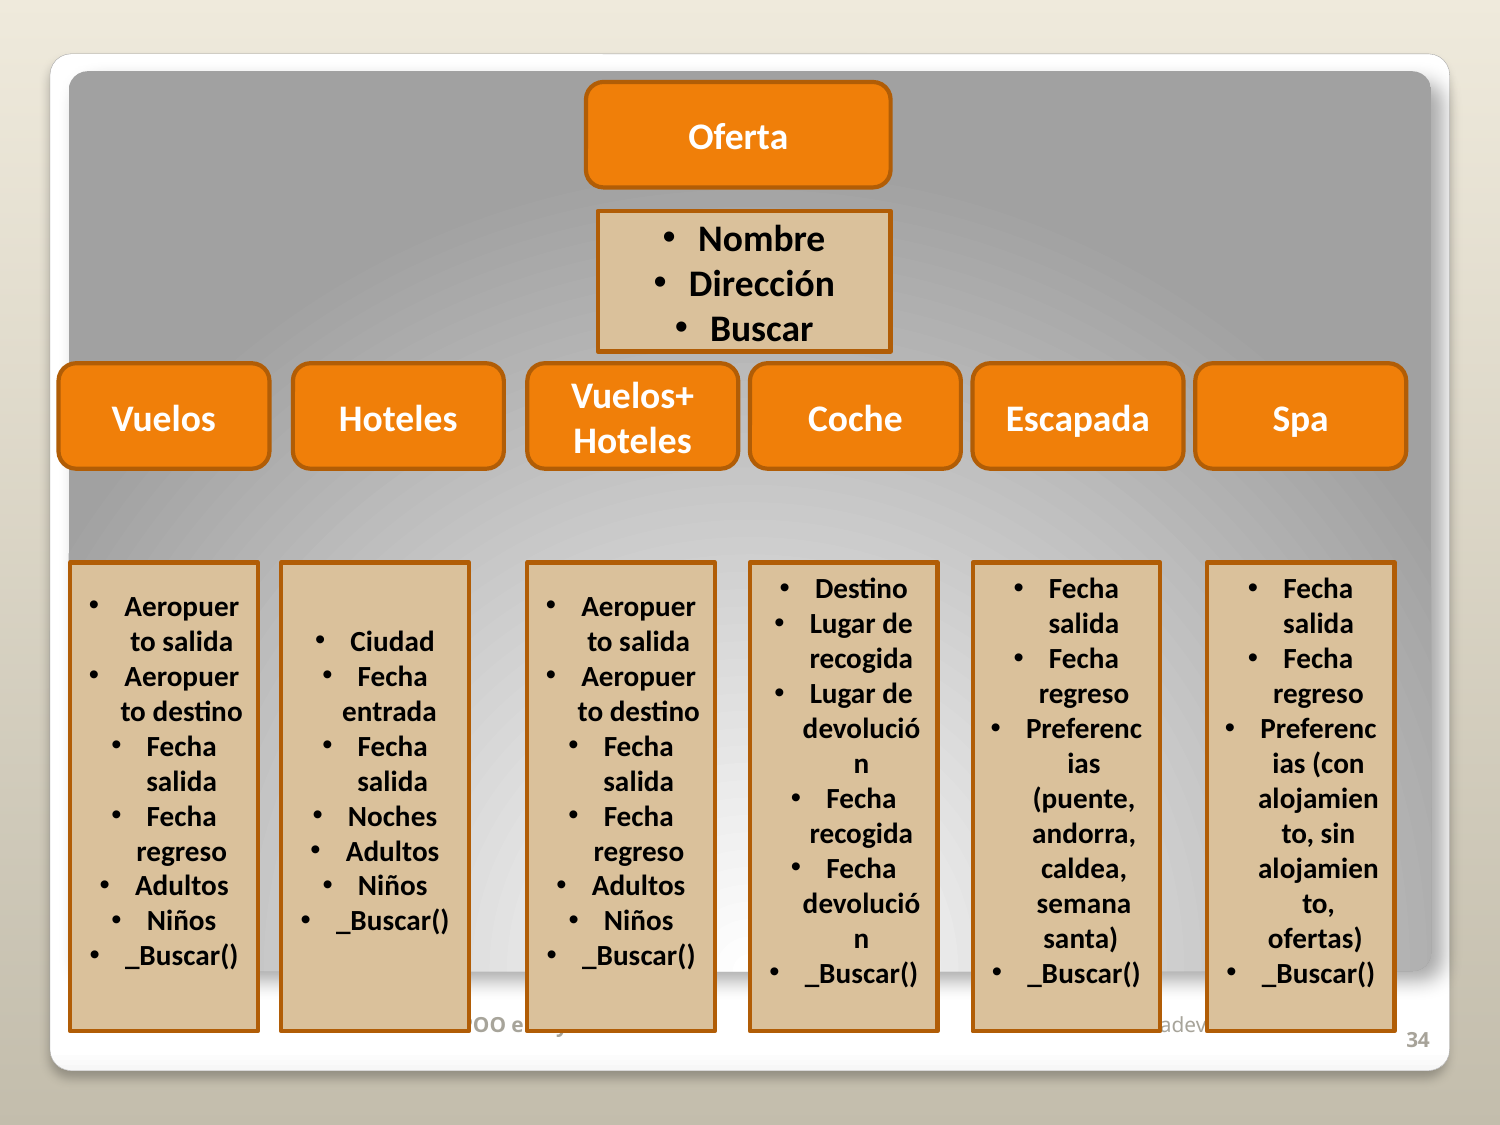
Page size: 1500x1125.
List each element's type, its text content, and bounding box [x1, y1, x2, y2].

text_box Nombre Dirección Buscar [596, 209, 893, 354]
text_box Vuelos [56, 361, 272, 471]
text_box Coche [747, 361, 963, 471]
text_box Tema 2 [70, 984, 445, 1045]
text_box Oferta [583, 79, 893, 190]
text_box Escapada [970, 361, 1186, 471]
text_box Ciudad Fecha entrada Fecha salida Noches Adultos Niños _Buscar() [279, 560, 471, 1033]
text_box POO en Python [445, 984, 821, 1045]
text_box Destino Lugar de recogida Lugar de devolución Fecha recogida Fecha devolución _Buscar() [748, 560, 940, 1033]
text_box Fecha salida Fecha regreso Preferencias (con alojamiento, sin alojamiento, ofertas) _Buscar() [1205, 560, 1397, 1033]
text_box Spa [1193, 361, 1409, 471]
text_box Aeropuerto salida Aeropuerto destino Fecha salida Fecha regreso Adultos Niños _Buscar() [525, 560, 717, 1033]
text_box Vuelos+ Hoteles [525, 361, 741, 471]
text_box Hoteles [290, 361, 506, 471]
text_box Fecha salida Fecha regreso Preferencias (puente, andorra, caldea, semana santa) _Buscar() [971, 560, 1162, 1033]
text_box Aeropuerto salida Aeropuerto destino Fecha salida Fecha regreso Adultos Niños _Buscar() [68, 560, 260, 1033]
text_box 34 [1369, 1002, 1445, 1063]
